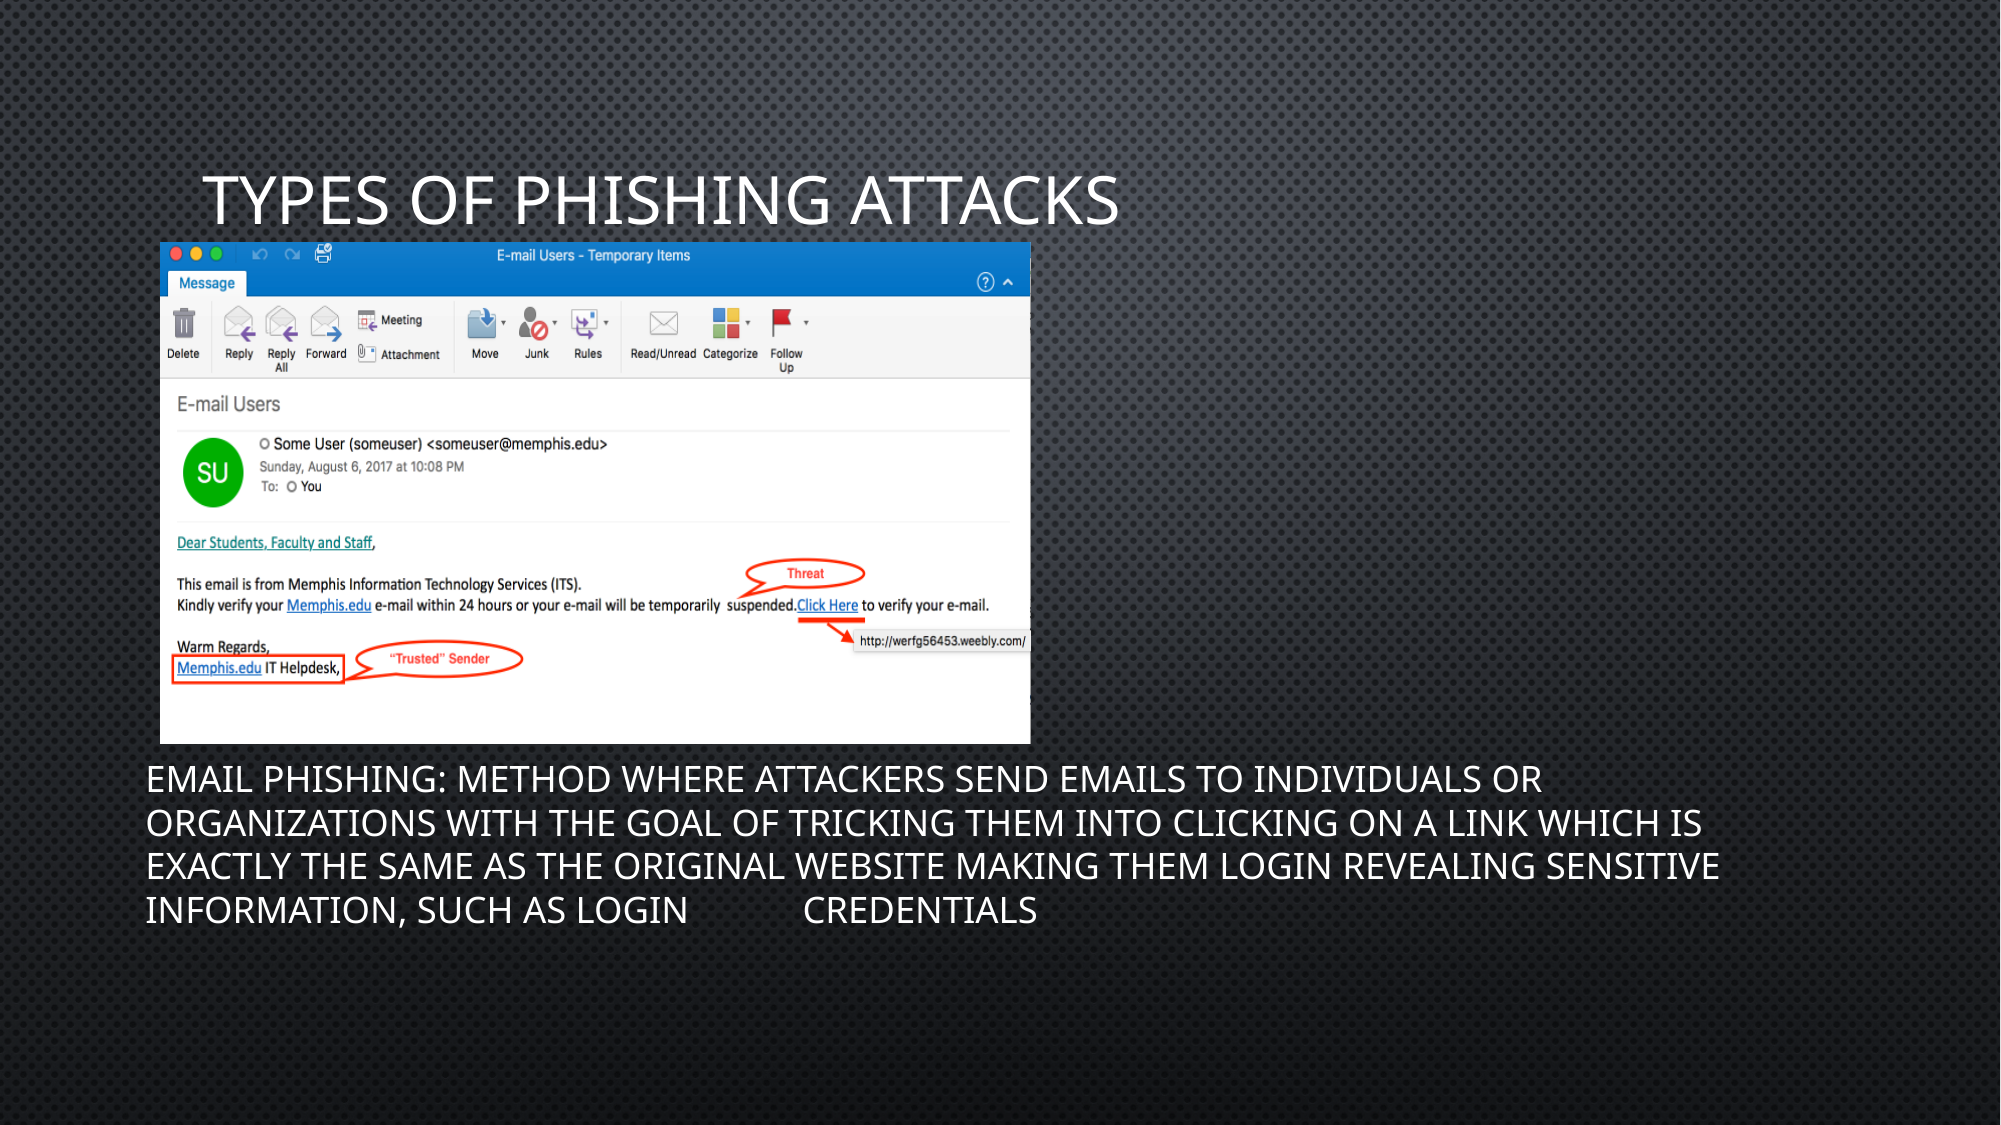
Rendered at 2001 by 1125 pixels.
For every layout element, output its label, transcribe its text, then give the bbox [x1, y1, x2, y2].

title Types of Phishing attacks [187, 99, 1813, 281]
picture [160, 242, 1031, 744]
list Email Phishing: method where attackers send emails to individuals or organizations with the goal of tricking them into clicking on a link which is exactly the same as the original website making them login revealing sensitive information, such as login credentials [130, 281, 1813, 949]
